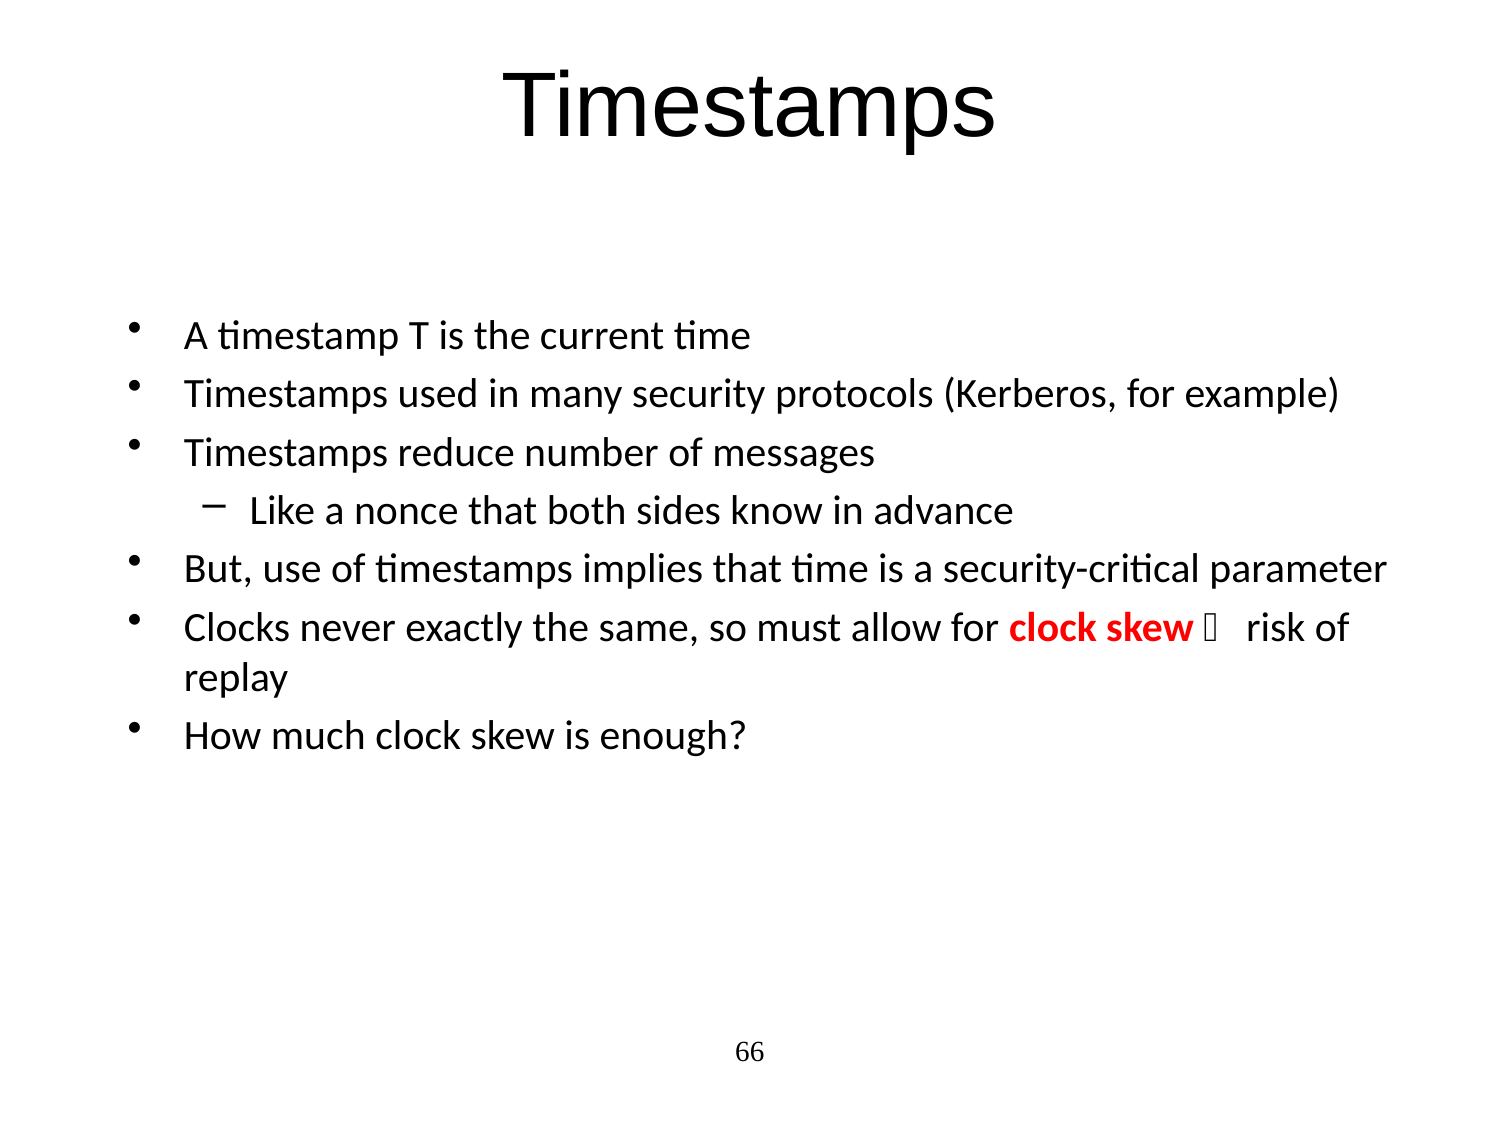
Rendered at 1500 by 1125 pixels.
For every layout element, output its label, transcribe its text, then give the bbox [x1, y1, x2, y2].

footer 66 [511, 1024, 988, 1101]
list A timestamp T is the current time Timestamps used in many security protocols (Kerberos, for example) Timestamps reduce number of messages Like a nonce that both sides know in advance But, use of timestamps implies that time is a security-critical parameter Clocks never exactly the same, so must allow for clock skew  risk of replay How much clock skew is enough? [112, 299, 1413, 926]
title Timestamps [112, 24, 1388, 176]
